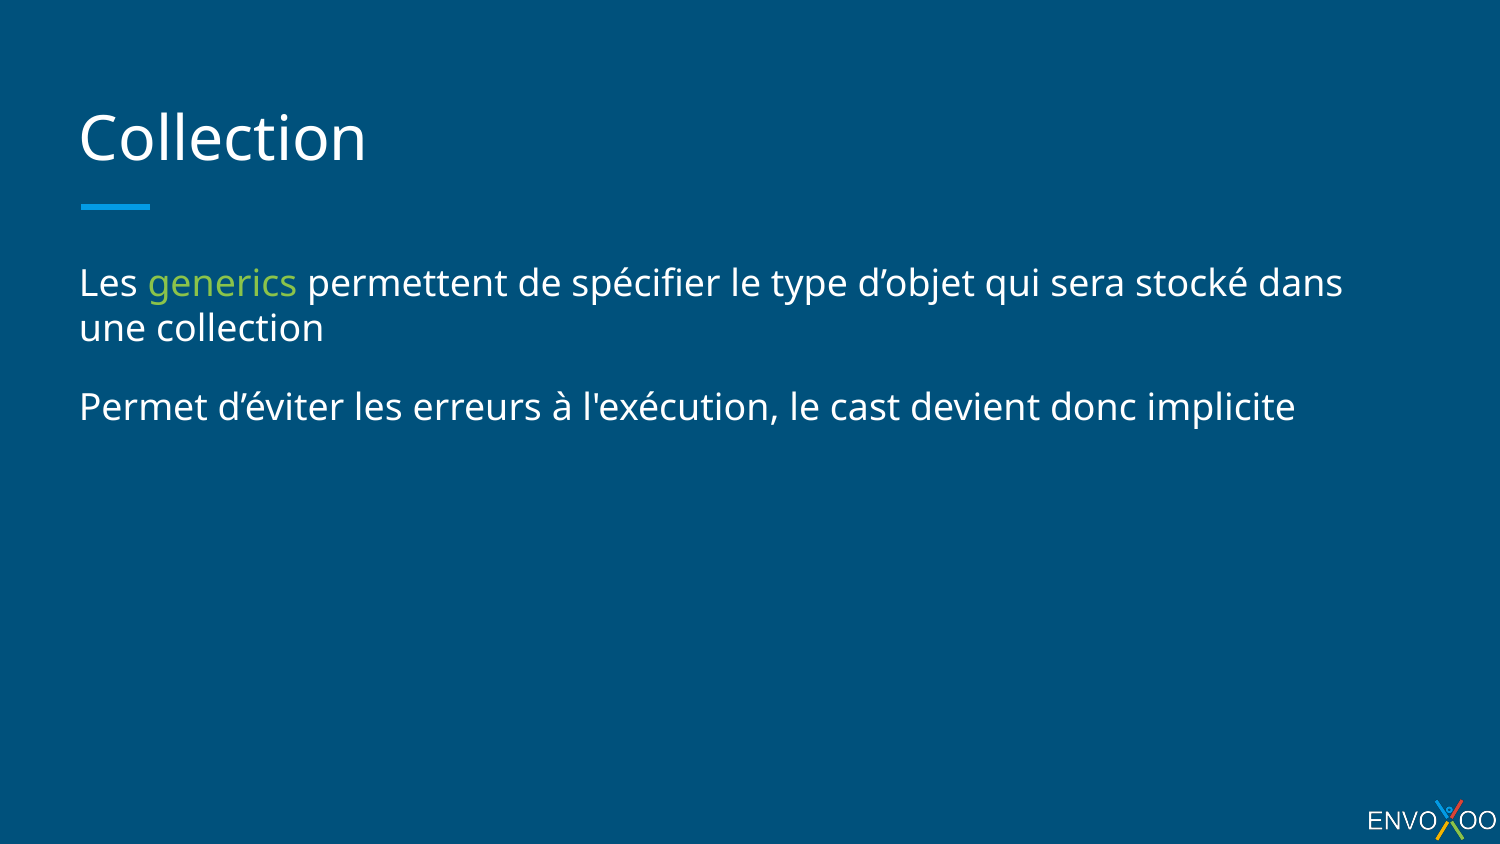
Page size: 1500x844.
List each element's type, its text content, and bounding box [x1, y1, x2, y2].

picture [1370, 812, 1382, 829]
picture [1437, 822, 1448, 840]
list Les generics permettent de spécifier le type d’objet qui sera stocké dans une collection Permet d’éviter les erreurs à l'exécution, le cast devient donc implicite [63, 244, 1437, 788]
picture [1451, 800, 1462, 818]
title Collection [63, 75, 1437, 188]
picture [1452, 822, 1463, 838]
